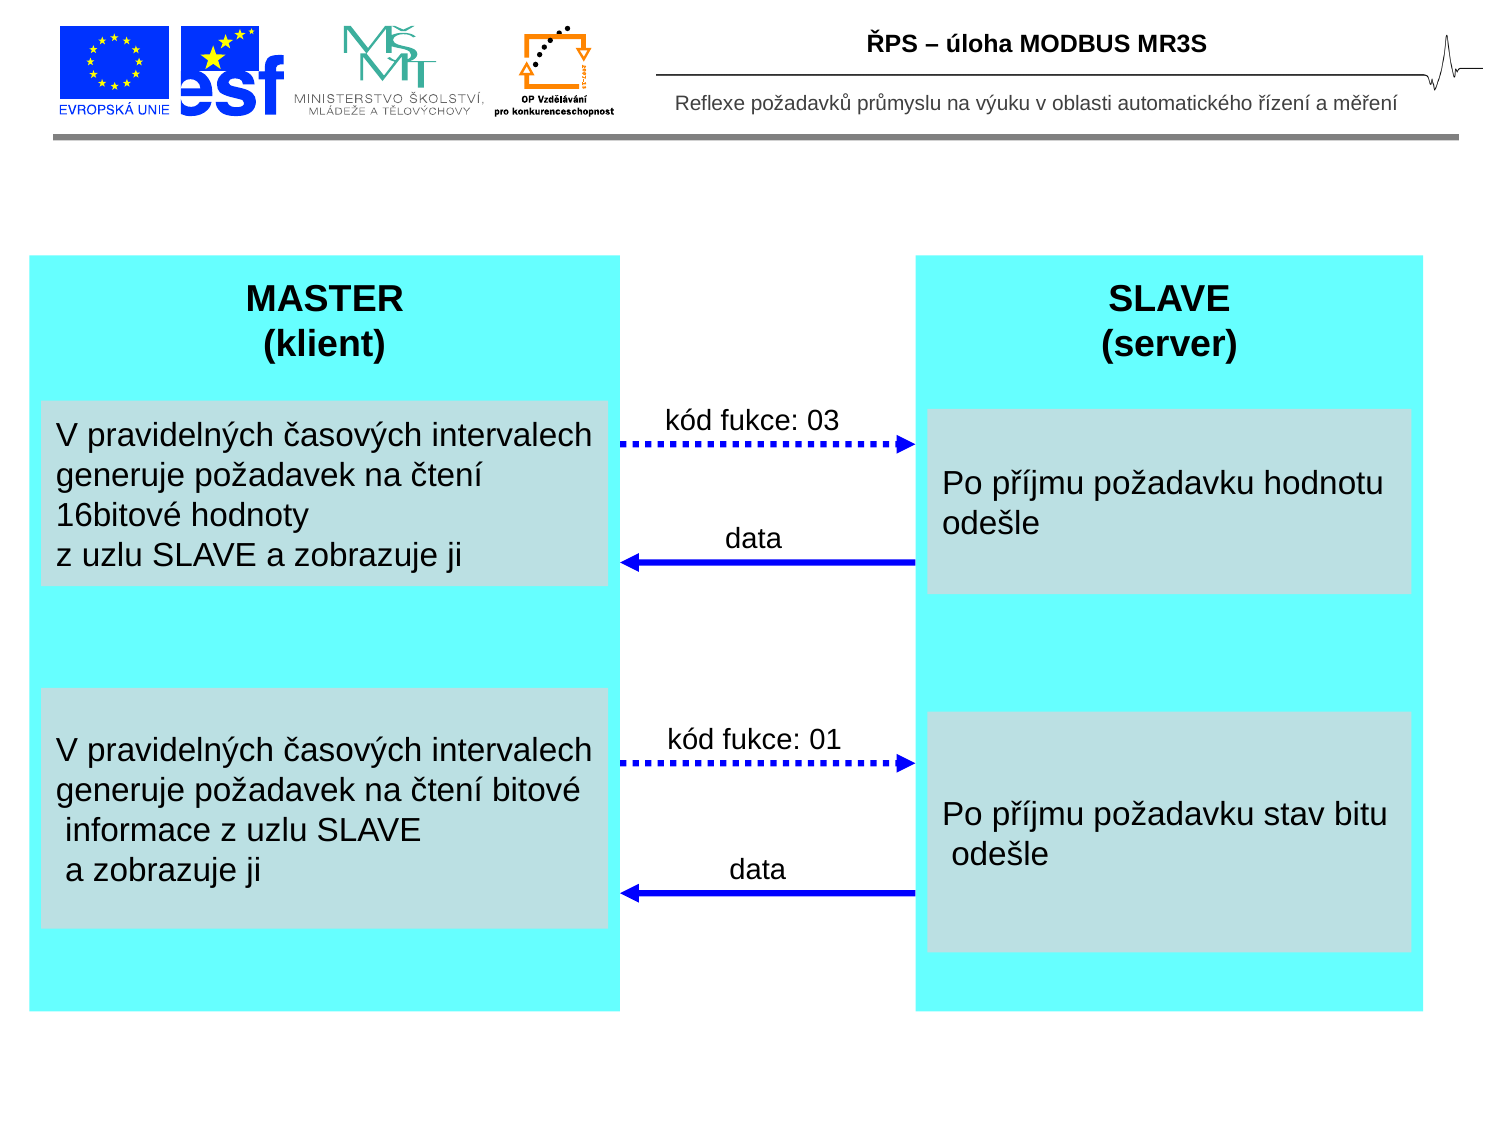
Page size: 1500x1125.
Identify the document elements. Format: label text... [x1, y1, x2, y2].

text_box data [714, 843, 802, 893]
text_box Po příjmu požadavku hodnotu odešle [927, 408, 1412, 595]
text_box [620, 556, 710, 569]
text_box [900, 757, 916, 770]
text_box [620, 887, 916, 900]
text_box kód fukce: 03 [650, 394, 855, 444]
picture [656, 34, 1483, 91]
text_box data [710, 512, 798, 563]
text_box [900, 438, 916, 451]
text_box ŘPS – úloha MODBUS MR3S [644, 20, 1430, 68]
text_box MASTER (klient) [29, 255, 620, 1012]
text_box kód fukce: 01 [652, 713, 857, 763]
text_box Po příjmu požadavku stav bitu odešle [927, 711, 1412, 953]
text_box V pravidelných časových intervalech generuje požadavek na čtení bitové informace z uzlu SLAVE a zobrazuje ji [41, 687, 609, 929]
text_box V pravidelných časových intervalech generuje požadavek na čtení 16bitové hodnoty z uzlu SLAVE a zobrazuje ji [41, 400, 609, 587]
text_box SLAVE (server) [915, 255, 1424, 1012]
